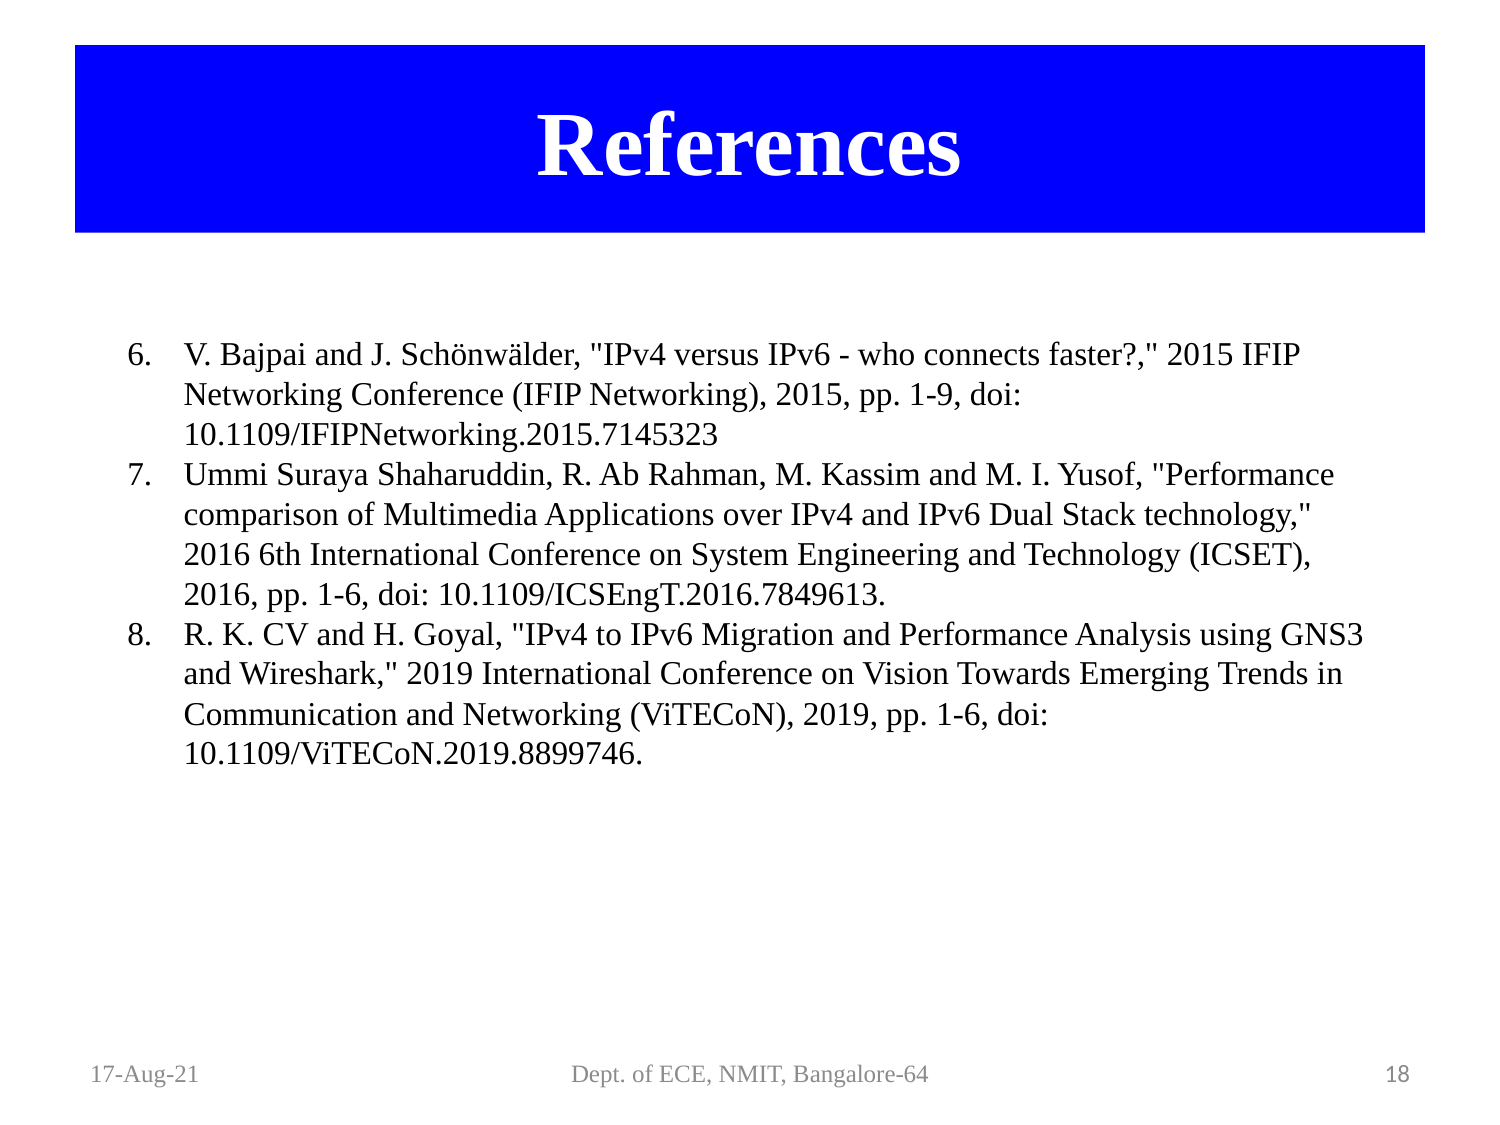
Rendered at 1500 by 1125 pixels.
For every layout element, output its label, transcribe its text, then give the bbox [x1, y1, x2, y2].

footer Dept. of ECE, NMIT, Bangalore-64 [512, 1042, 988, 1103]
text_box V. Bajpai and J. Schönwälder, "IPv4 versus IPv6 - who connects faster?," 2015 IFIP Networking Conference (IFIP Networking), 2015, pp. 1-9, doi: 10.1109/IFIPNetworking.2015.7145323 Ummi Suraya Shaharuddin, R. Ab Rahman, M. Kassim and M. I. Yusof, "Performance comparison of Multimedia Applications over IPv4 and IPv6 Dual Stack technology," 2016 6th International Conference on System Engineering and Technology (ICSET), 2016, pp. 1-6, doi: 10.1109/ICSEngT.2016.7849613. R. K. CV and H. Goyal, "IPv4 to IPv6 Migration and Performance Analysis using GNS3 and Wireshark," 2019 International Conference on Vision Towards Emerging Trends in Communication and Networking (ViTECoN), 2019, pp. 1-6, doi: 10.1109/ViTECoN.2019.8899746. [112, 324, 1388, 899]
slide_number 18 [1074, 1042, 1425, 1103]
slide_number 17-Aug-21 [75, 1042, 425, 1103]
list [75, 262, 1425, 1005]
title References [75, 45, 1425, 233]
